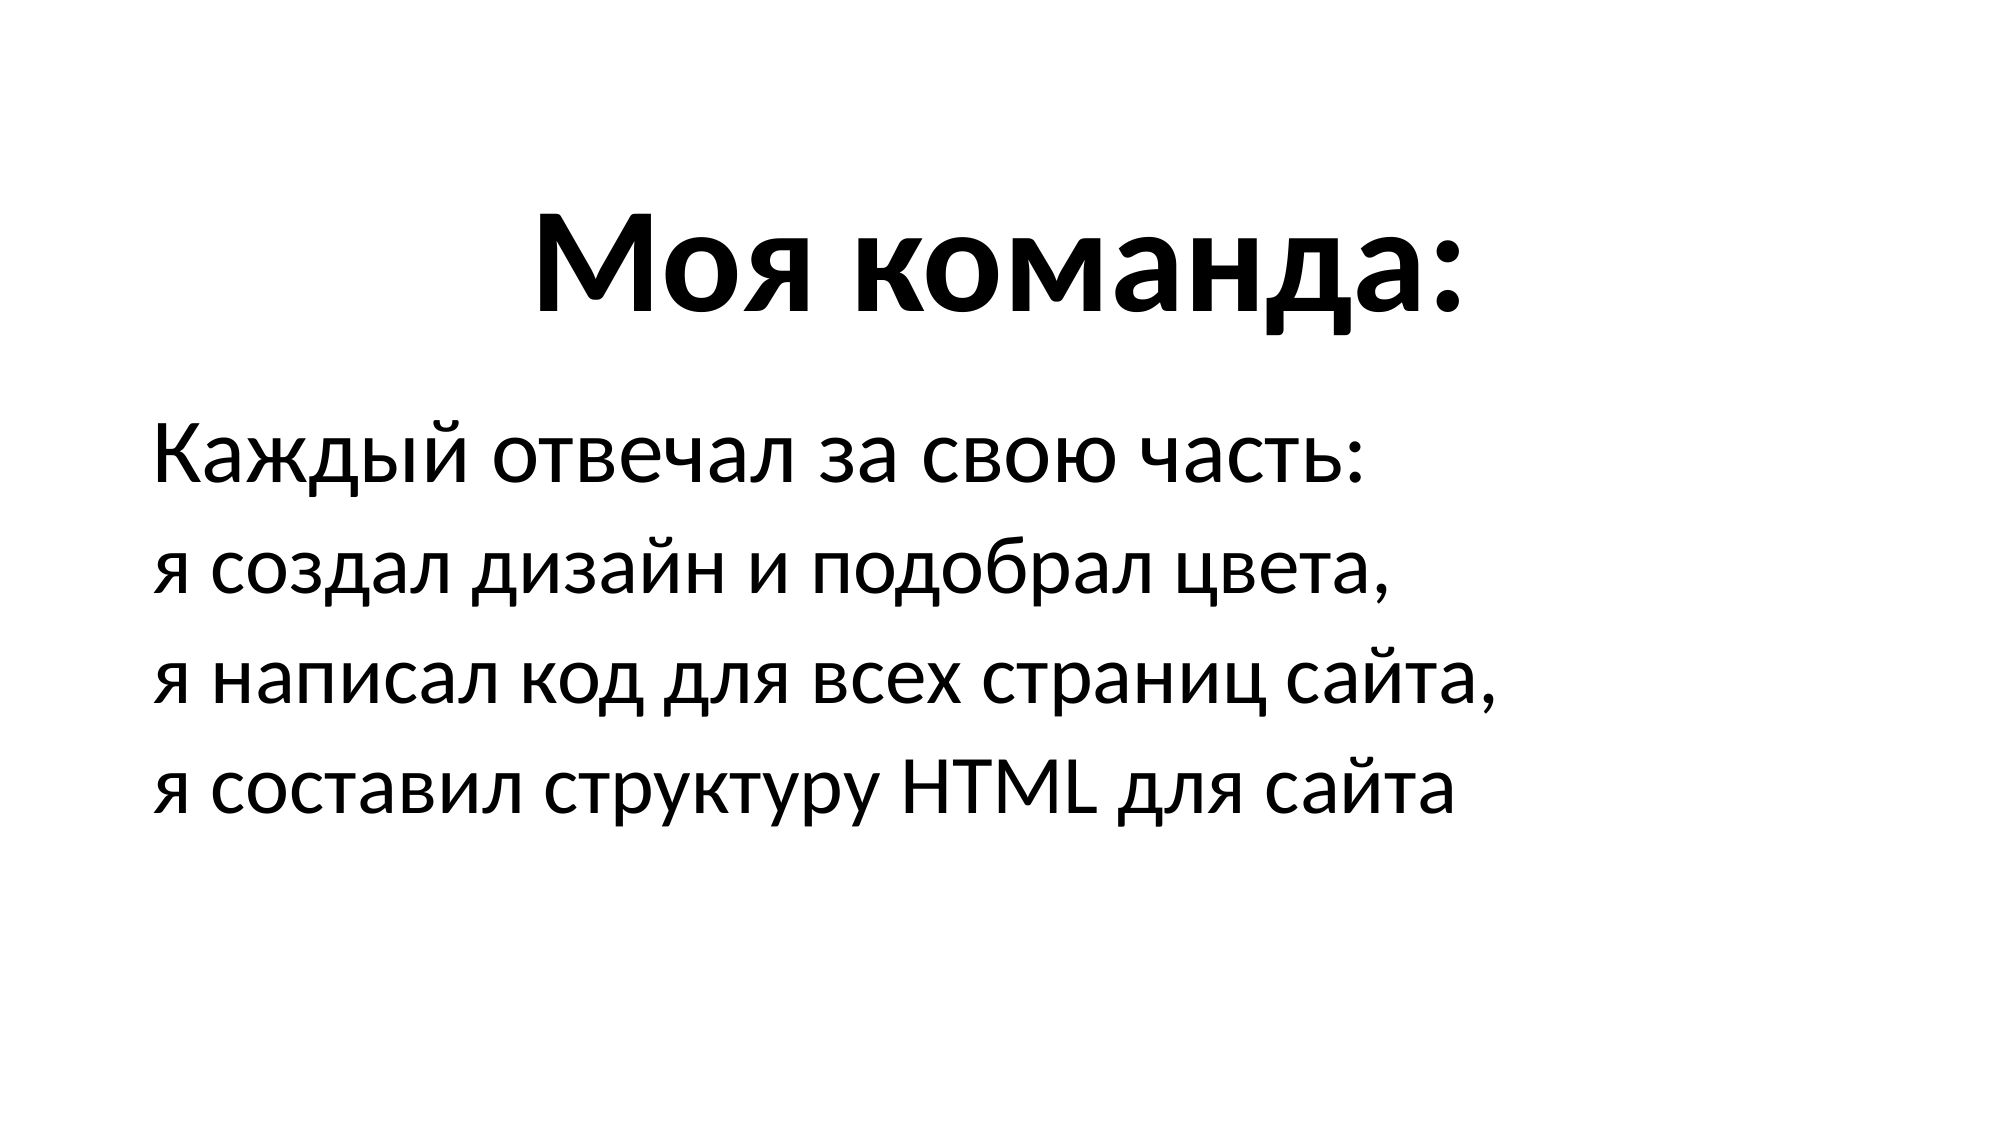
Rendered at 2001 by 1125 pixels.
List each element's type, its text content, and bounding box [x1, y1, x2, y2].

list Каждый отвечал за свою часть: я создал дизайн и подобрал цвета, я написал код для всех страниц сайта, я составил структуру HTML для сайта [137, 371, 1863, 905]
title Моя команда: [137, 154, 1863, 371]
